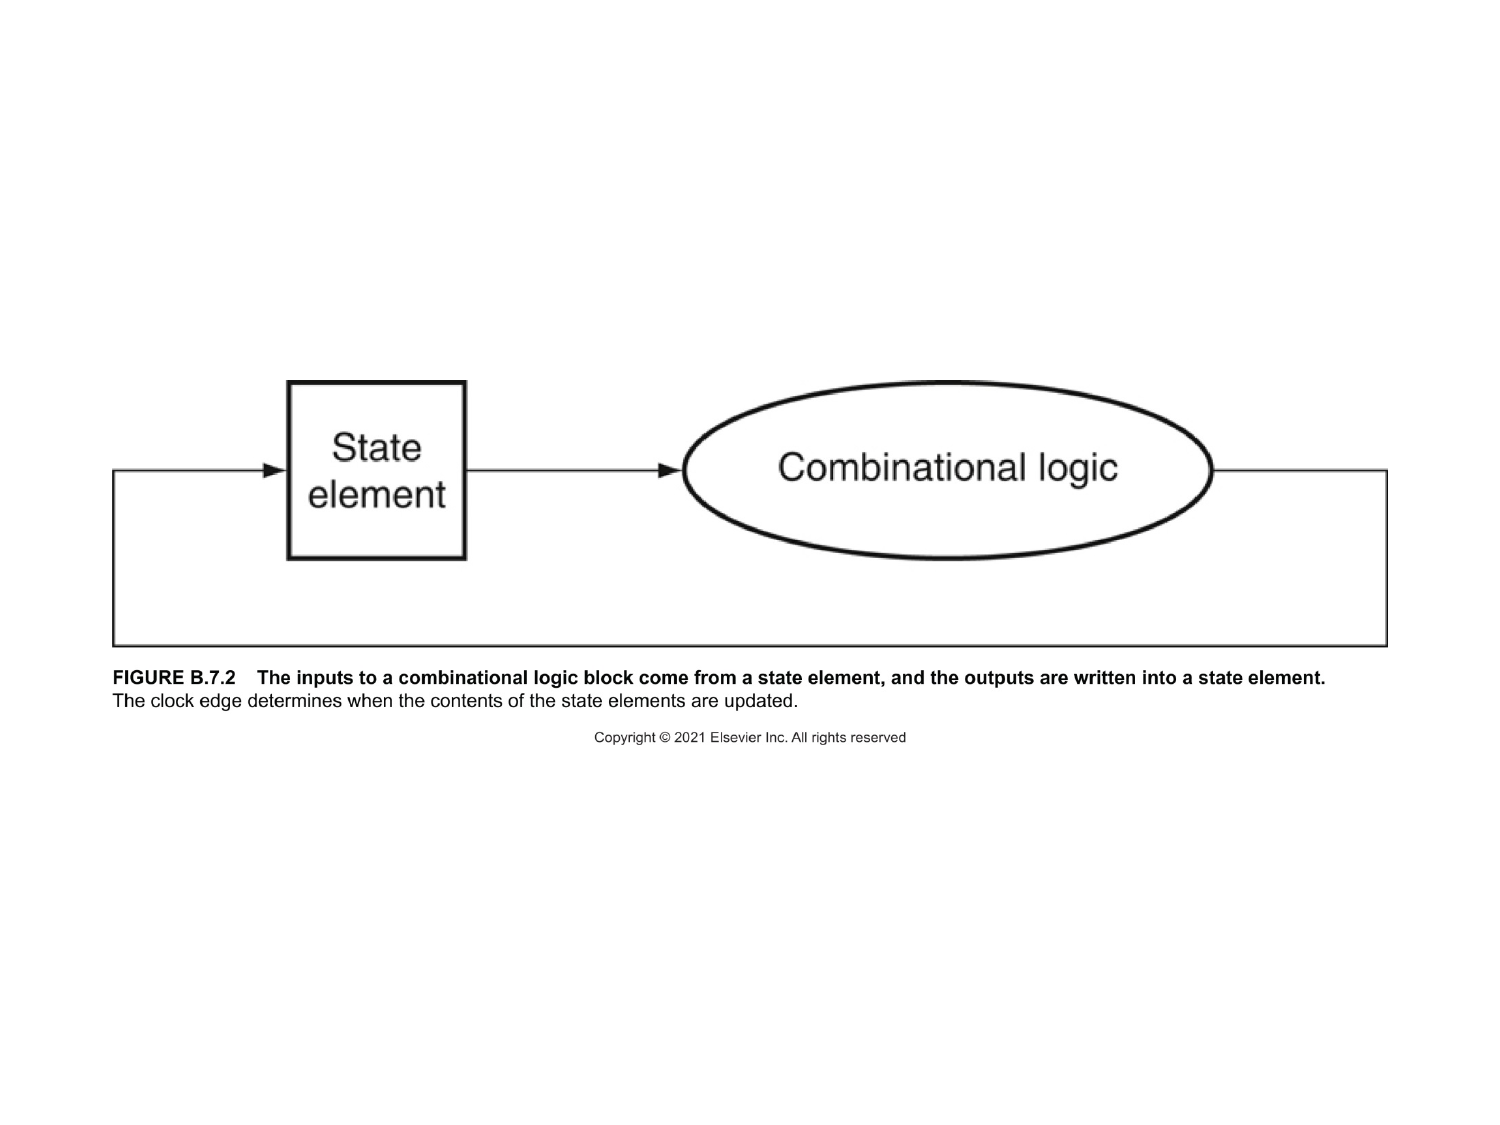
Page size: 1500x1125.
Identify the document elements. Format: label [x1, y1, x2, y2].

picture [112, 380, 1388, 745]
